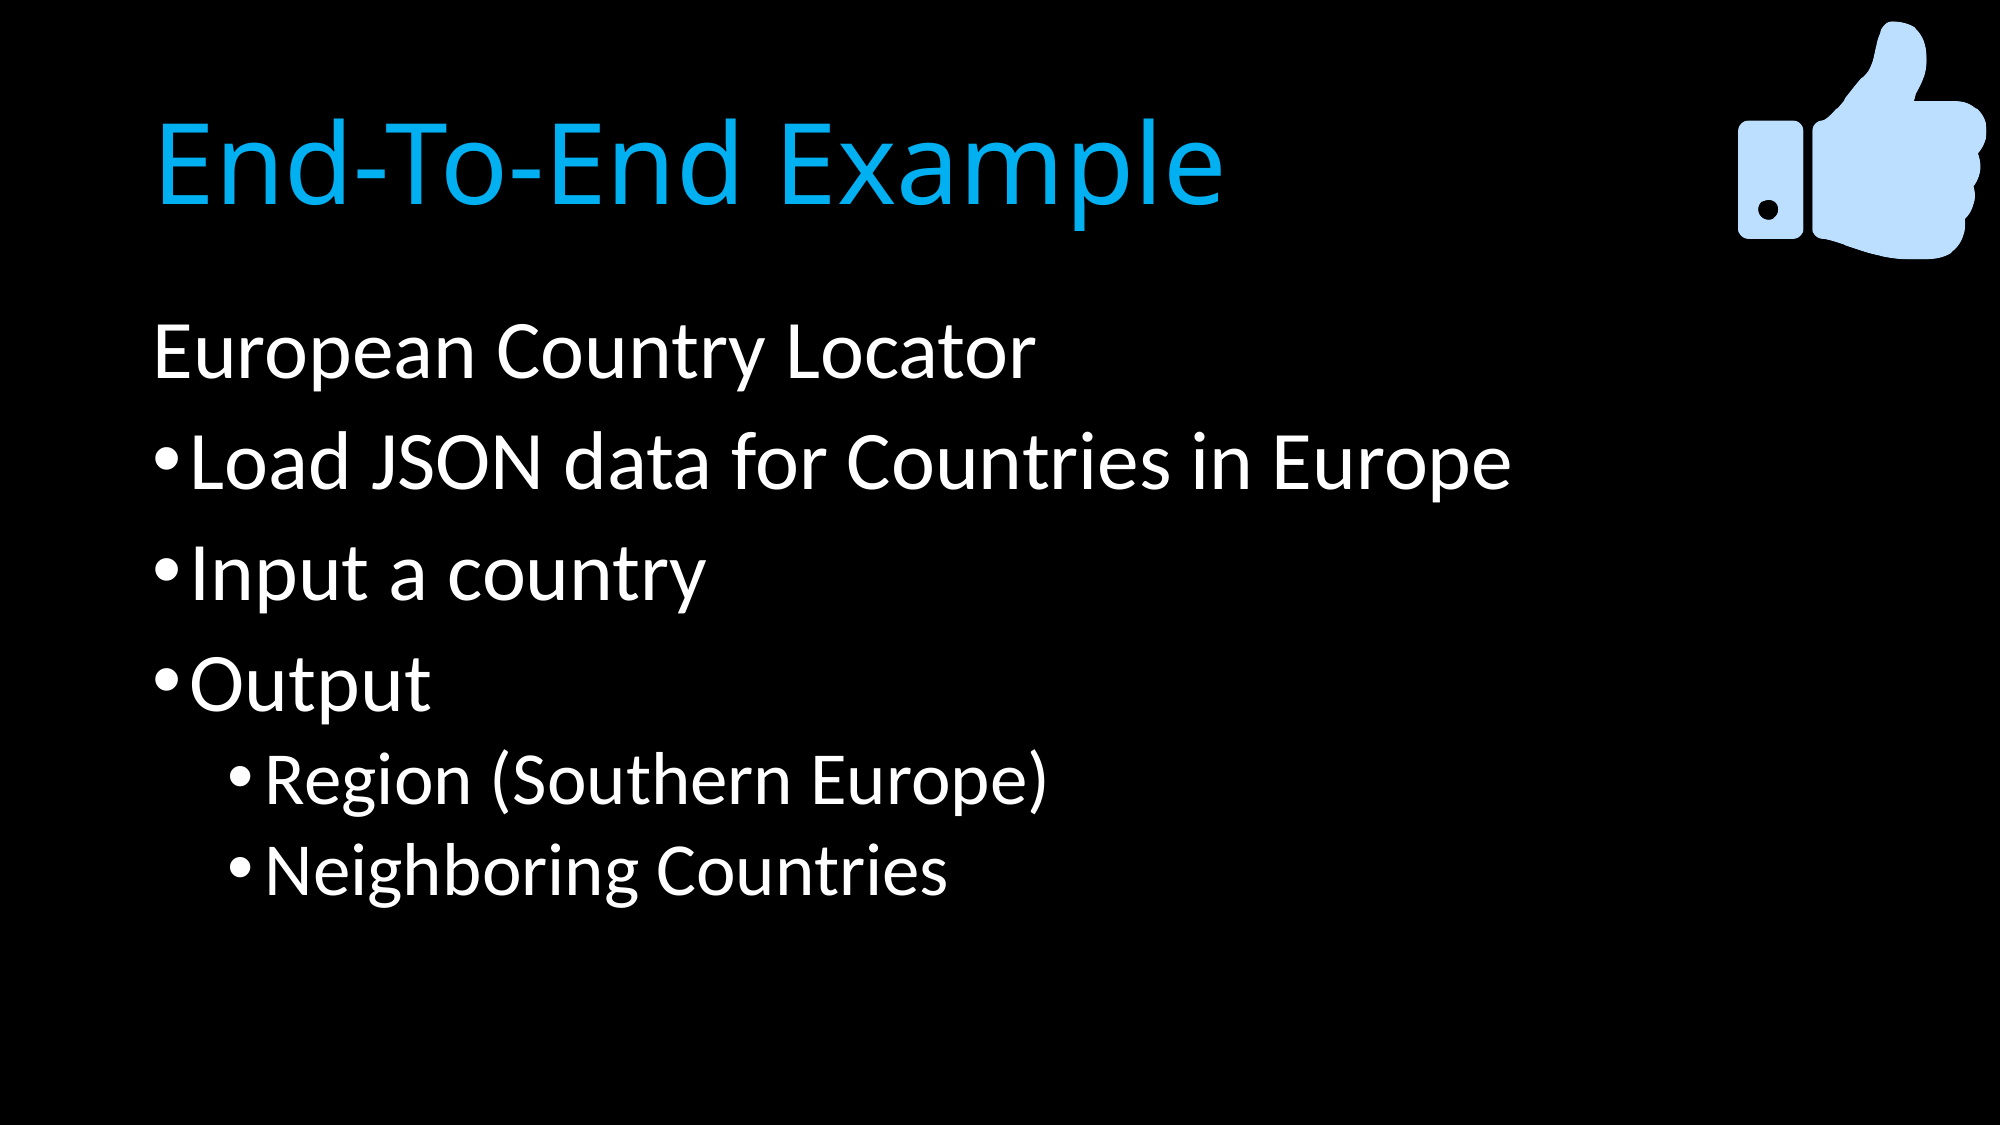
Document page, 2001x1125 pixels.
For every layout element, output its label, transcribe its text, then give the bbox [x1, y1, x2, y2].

title End-To-End Example [137, 59, 1863, 278]
list European Country Locator Load JSON data for Countries in Europe Input a country Output Region (Southern Europe) Neighboring Countries [137, 299, 1863, 1014]
picture [1738, 16, 1987, 264]
